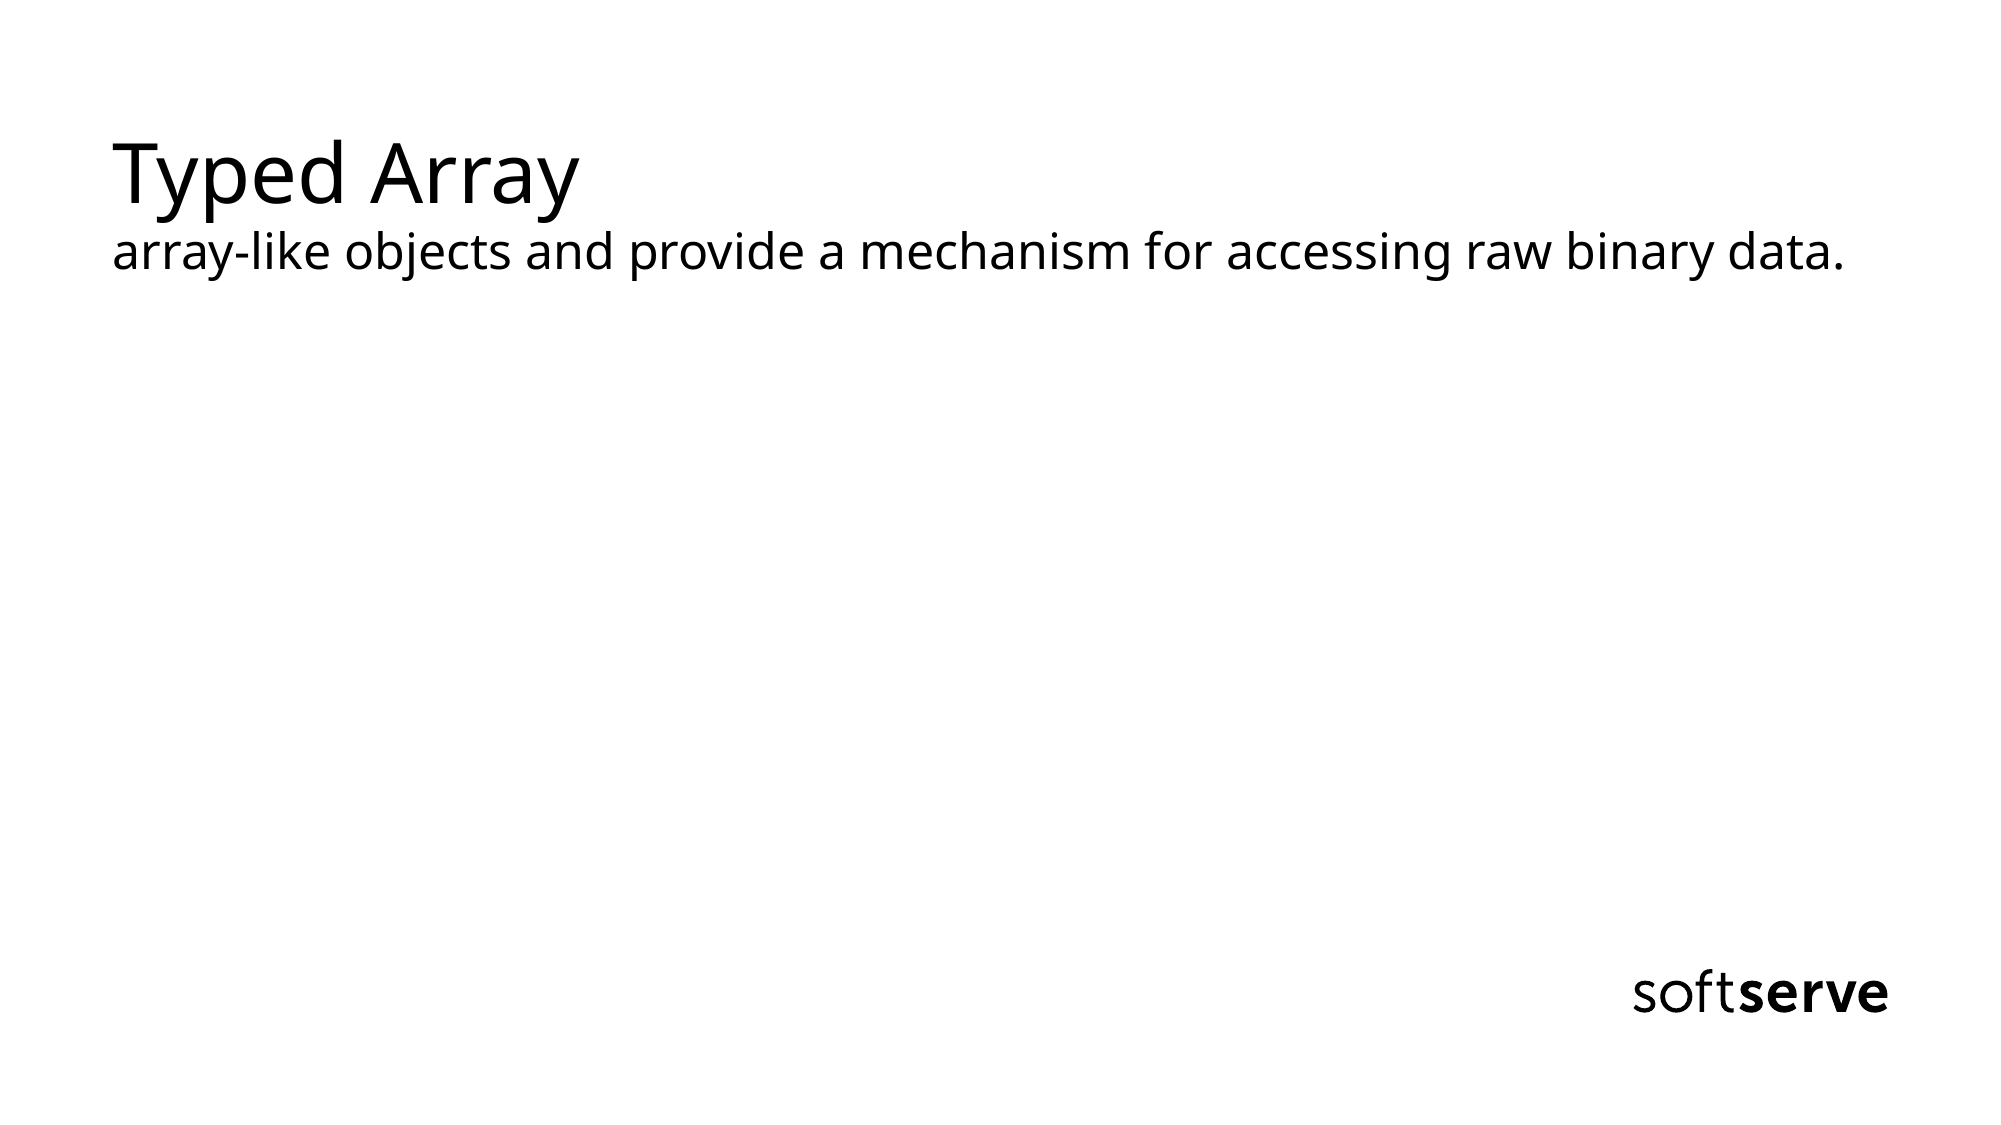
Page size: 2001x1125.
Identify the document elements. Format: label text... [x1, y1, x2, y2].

title Typed Array array-like objects and provide a mechanism for accessing raw binary data. [112, 112, 1888, 900]
